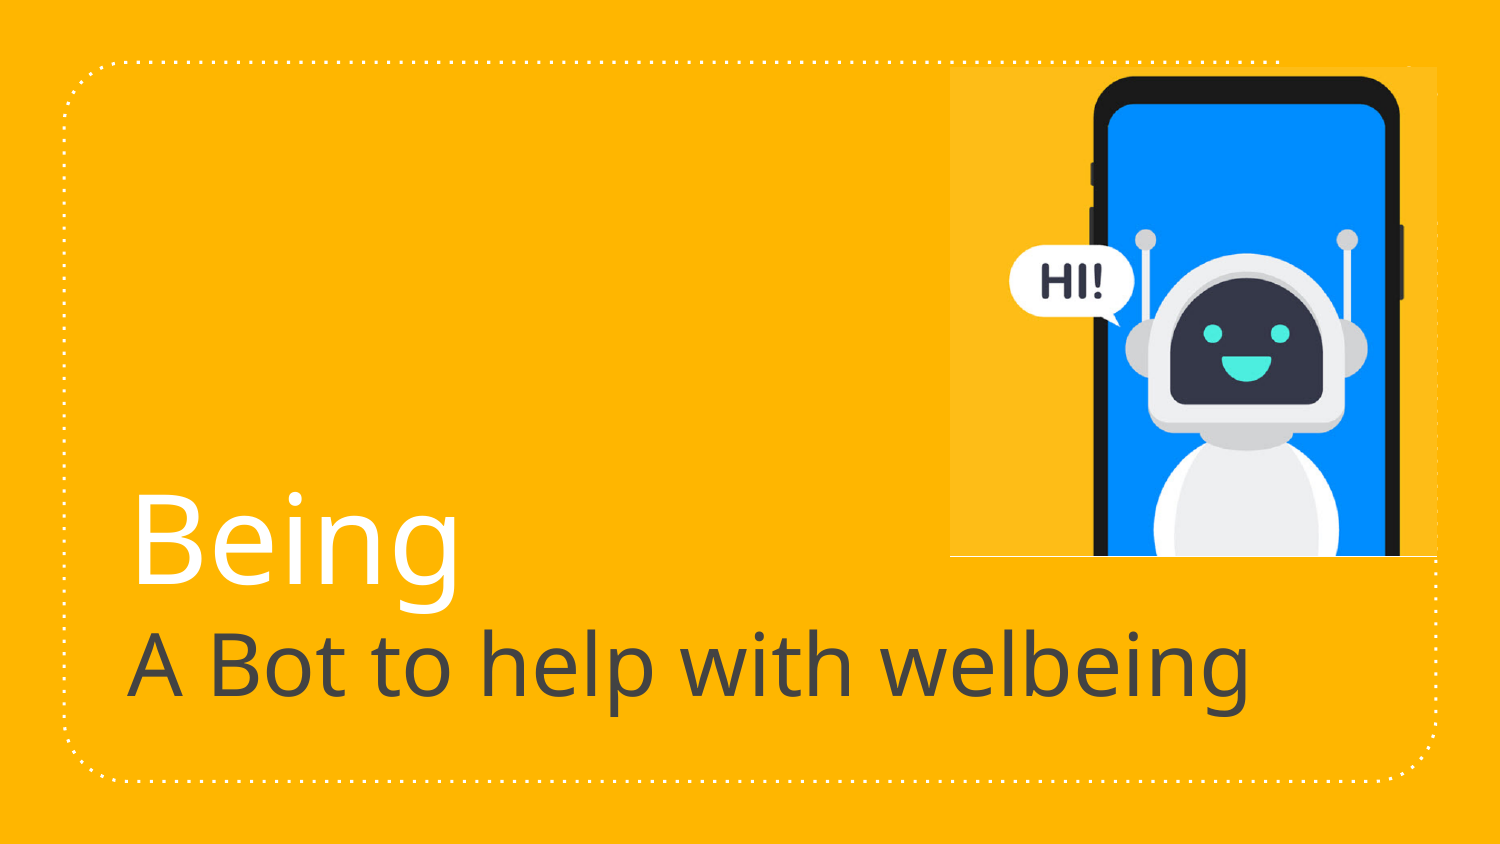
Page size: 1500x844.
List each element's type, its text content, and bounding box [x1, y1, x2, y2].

picture [950, 66, 1437, 557]
title Being A Bot to help with welbeing [112, 539, 1388, 730]
